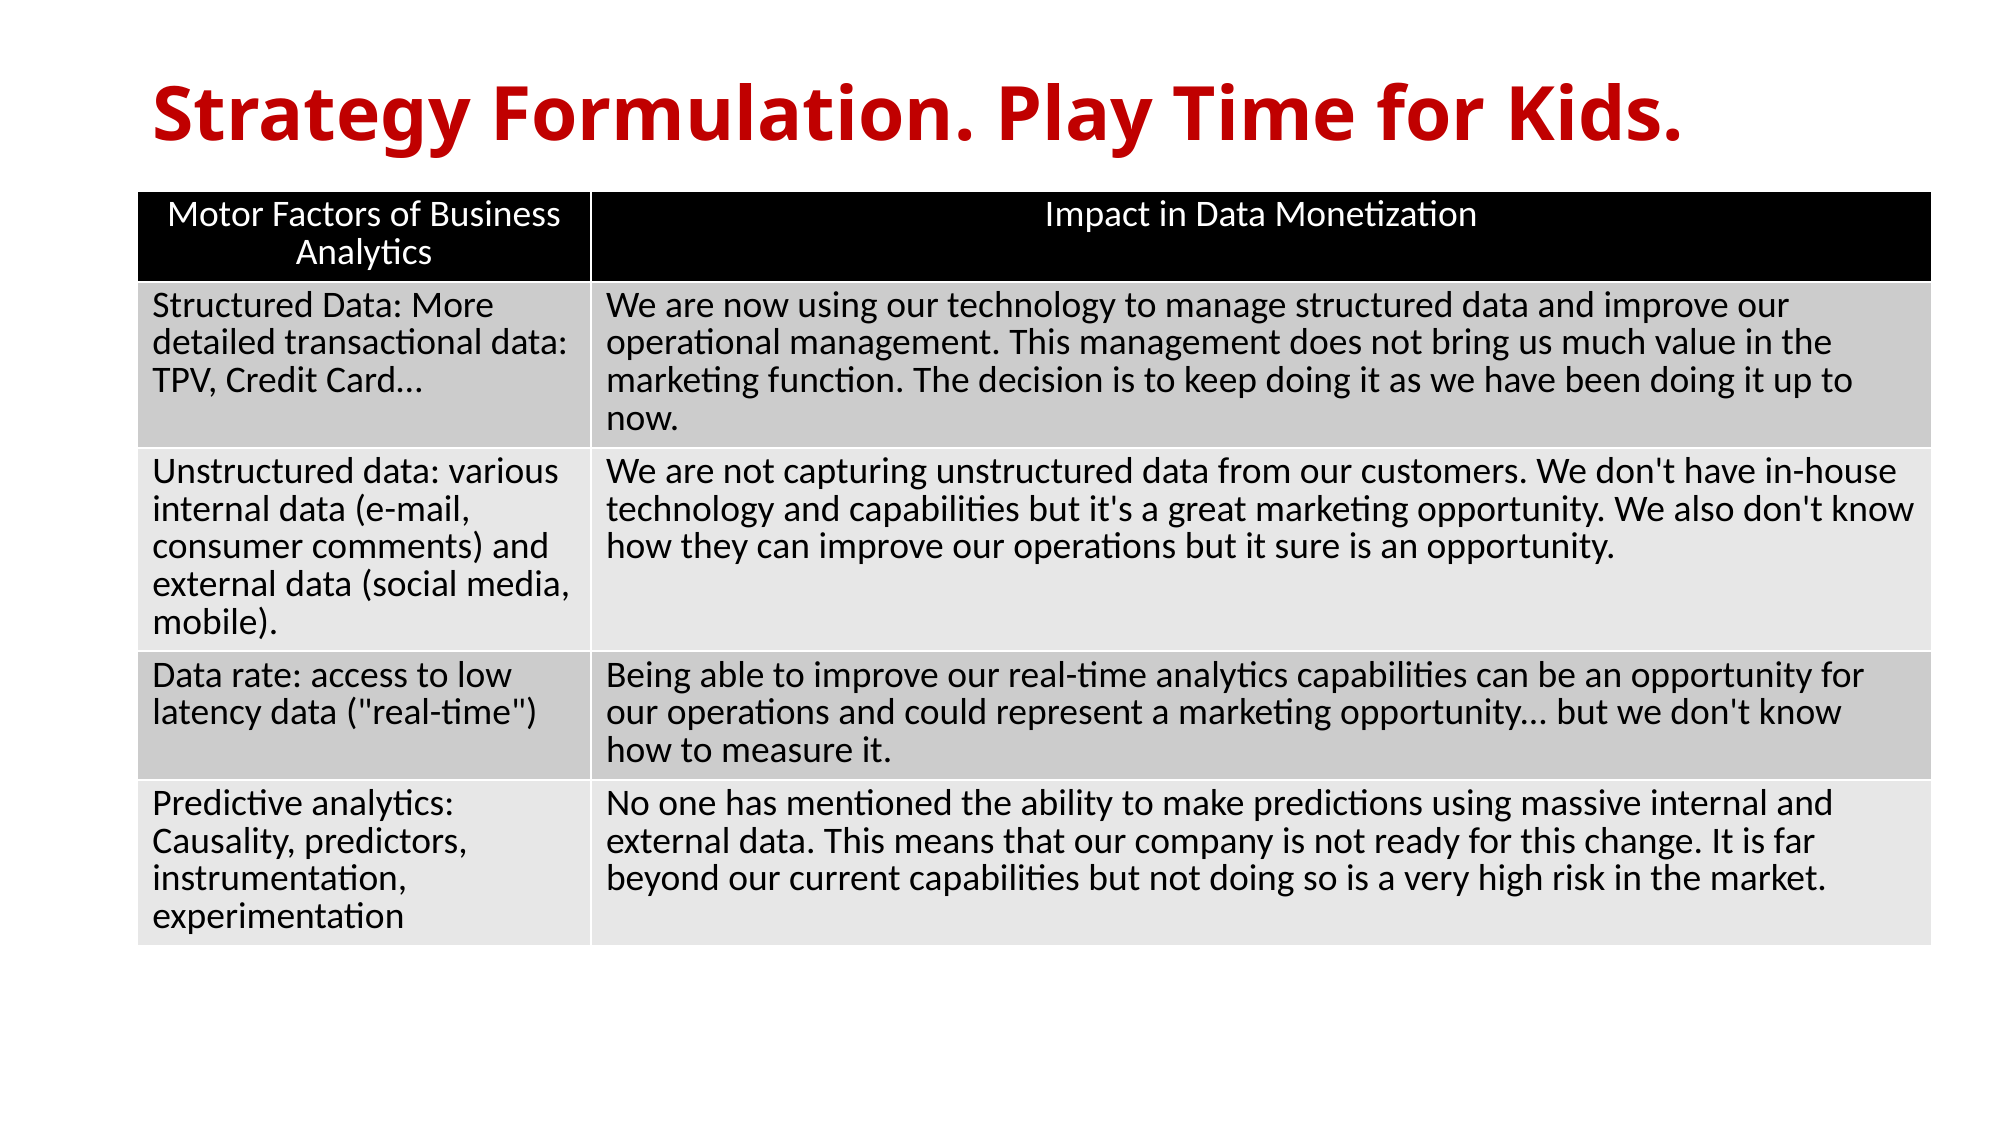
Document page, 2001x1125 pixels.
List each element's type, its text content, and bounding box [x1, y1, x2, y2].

table_header Motor Factors of Business Analytics [138, 192, 590, 281]
table_cell No one has mentioned the ability to make predictions using massive internal and external data. This means that our company is not ready for this change. It is far beyond our current capabilities but not doing so is a very high risk in the market. [592, 781, 1931, 945]
title Strategy Formulation. Play Time for Kids. [137, 59, 1863, 172]
table_cell Data rate: access to low latency data ("real-time") [138, 652, 590, 779]
table_cell Structured Data: More detailed transactional data: TPV, Credit Card… [138, 283, 590, 447]
table_cell We are not capturing unstructured data from our customers. We don't have in-house technology and capabilities but it's a great marketing opportunity. We also don't know how they can improve our operations but it sure is an opportunity. [592, 449, 1931, 650]
table_cell We are now using our technology to manage structured data and improve our operational management. This management does not bring us much value in the marketing function. The decision is to keep doing it as we have been doing it up to now. [592, 283, 1931, 447]
table_cell Predictive analytics: Causality, predictors, instrumentation, experimentation [138, 781, 590, 945]
table_cell Unstructured data: various internal data (e-mail, consumer comments) and external data (social media, mobile). [138, 449, 590, 650]
table_cell Being able to improve our real-time analytics capabilities can be an opportunity for our operations and could represent a marketing opportunity... but we don't know how to measure it. [592, 652, 1931, 779]
table_header Impact in Data Monetization [592, 192, 1931, 281]
